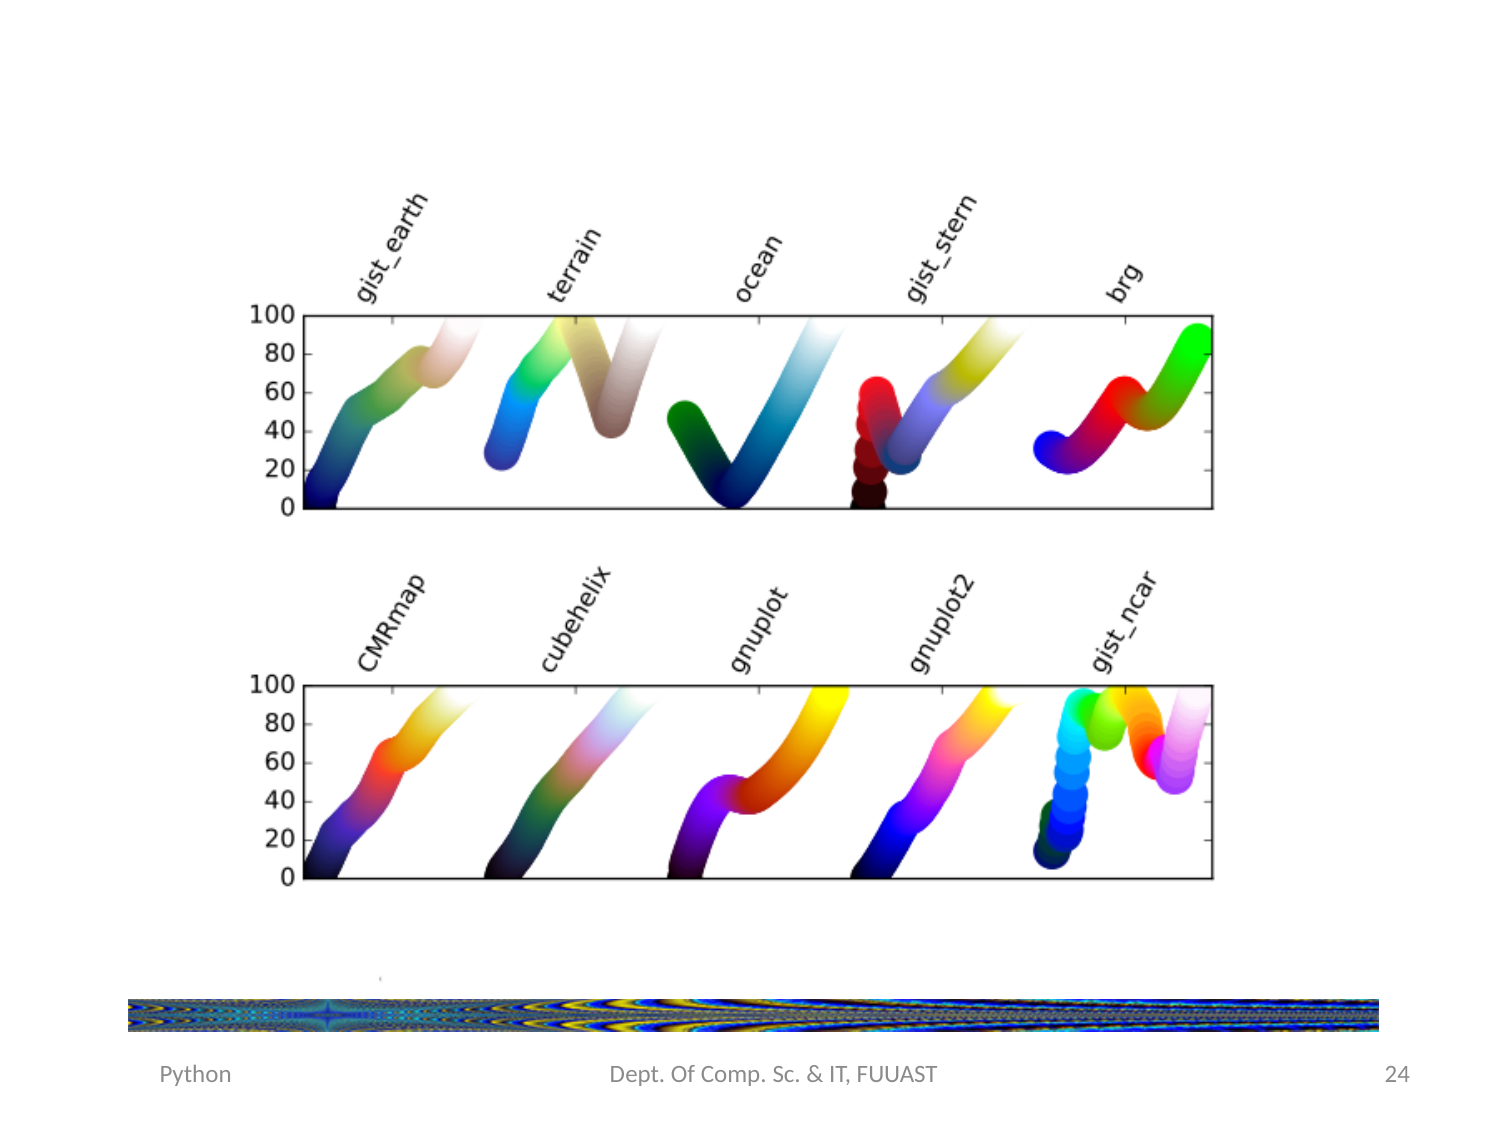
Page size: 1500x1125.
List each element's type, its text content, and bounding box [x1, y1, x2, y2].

slide_number 24 [1074, 1042, 1425, 1103]
picture [128, 999, 1380, 1032]
picture [199, 154, 1263, 988]
text_box Python Dept. Of Comp. Sc. & IT, FUUAST [137, 1042, 963, 1103]
